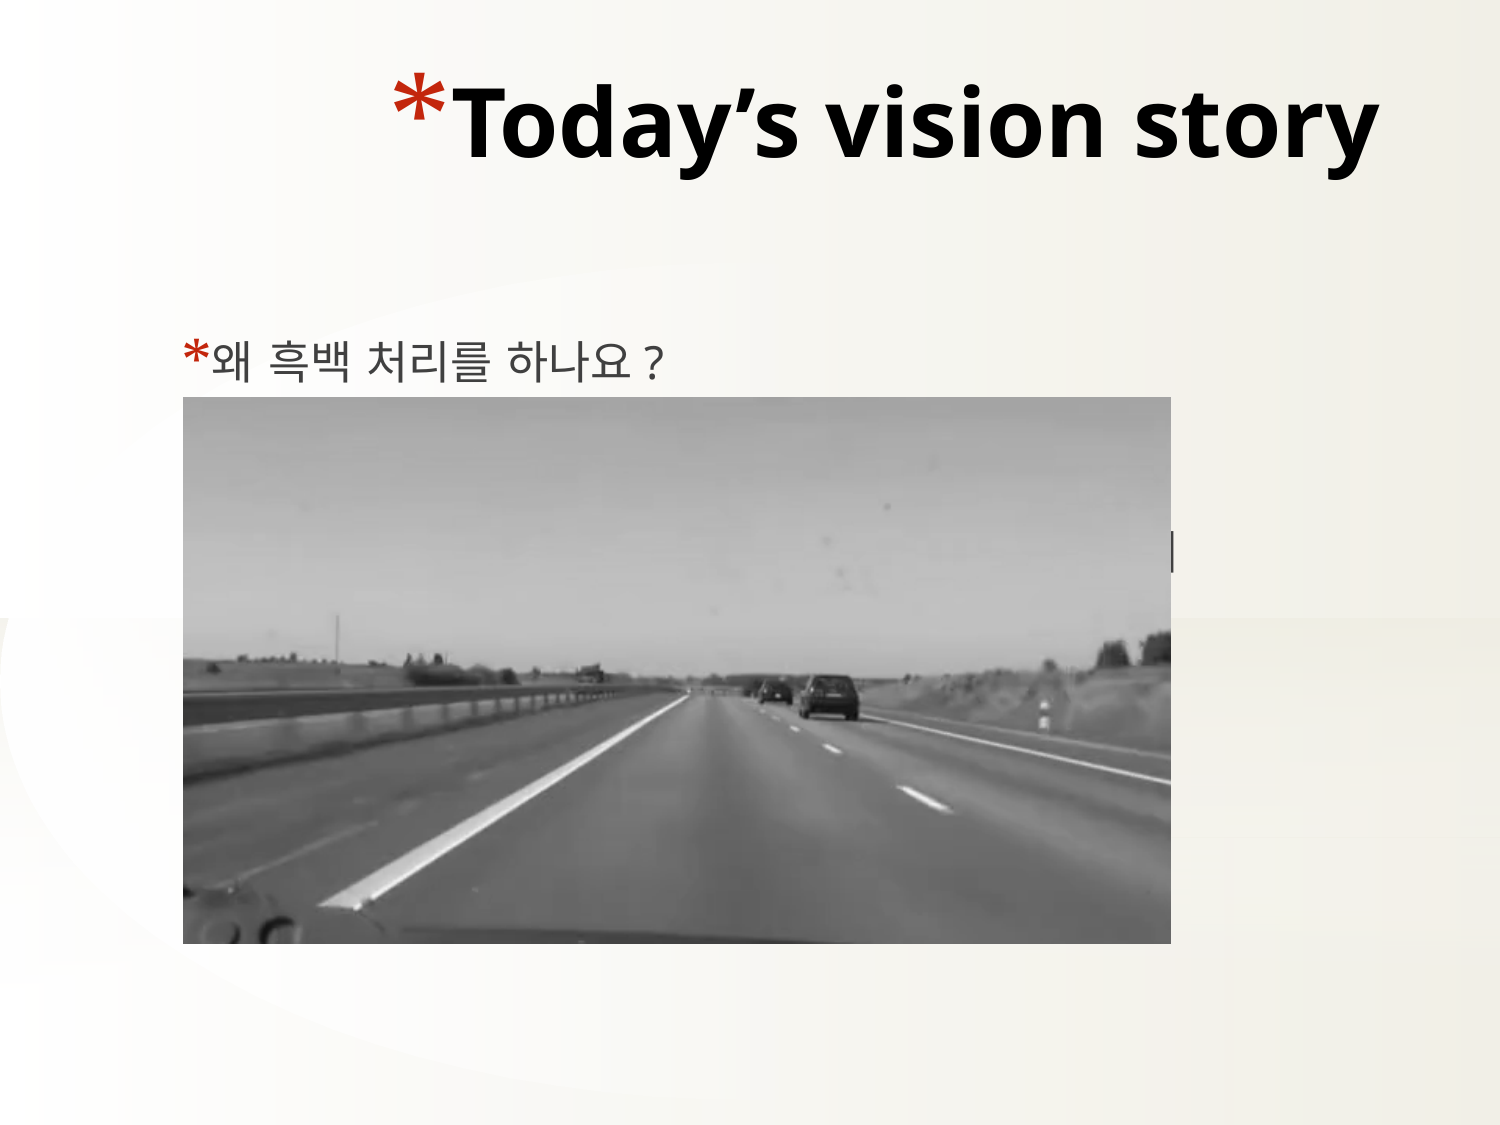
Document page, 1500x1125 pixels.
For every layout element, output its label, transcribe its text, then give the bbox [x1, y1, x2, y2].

text_box 왜 흑백 처리를 하나요? Hint 255^3 (16581375) > 255 처리해야할 데이터 [159, 326, 1210, 896]
text_box Today’s vision story [29, 54, 1395, 242]
picture [182, 396, 1171, 944]
